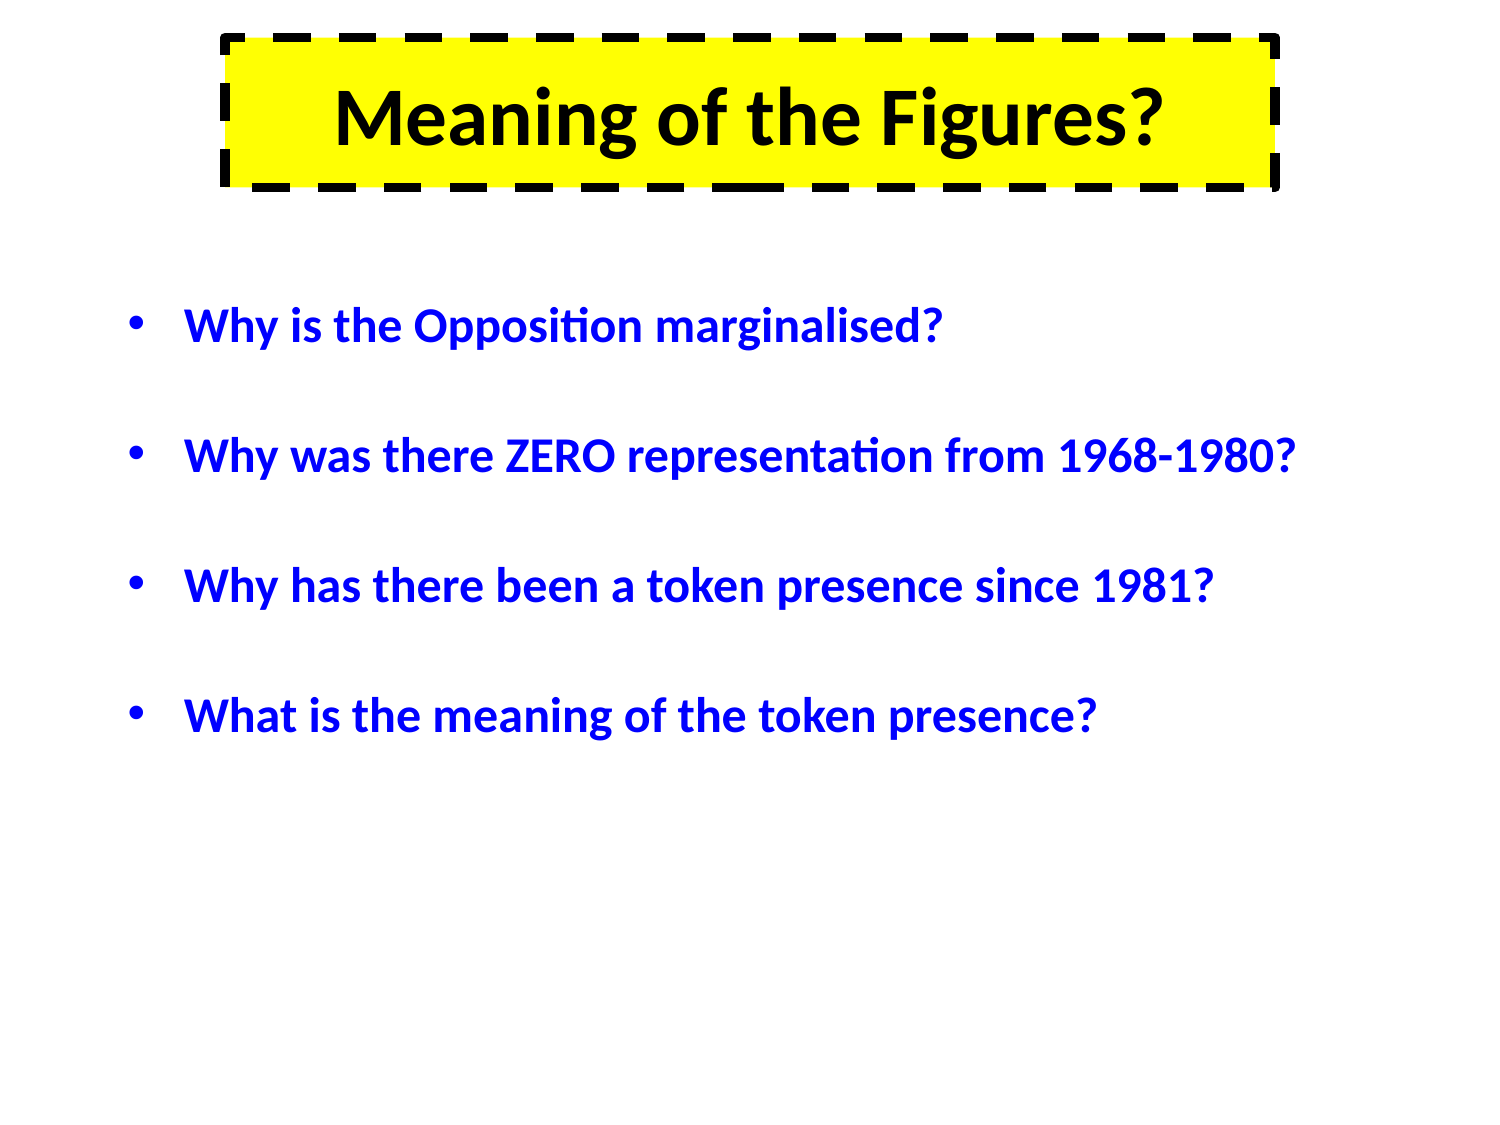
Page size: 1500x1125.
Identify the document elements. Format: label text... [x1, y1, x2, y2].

list Why is the Opposition marginalised? Why was there ZERO representation from 1968-1980? Why has there been a token presence since 1981? What is the meaning of the token presence? [112, 224, 1388, 1075]
title Meaning of the Figures? [225, 37, 1275, 188]
